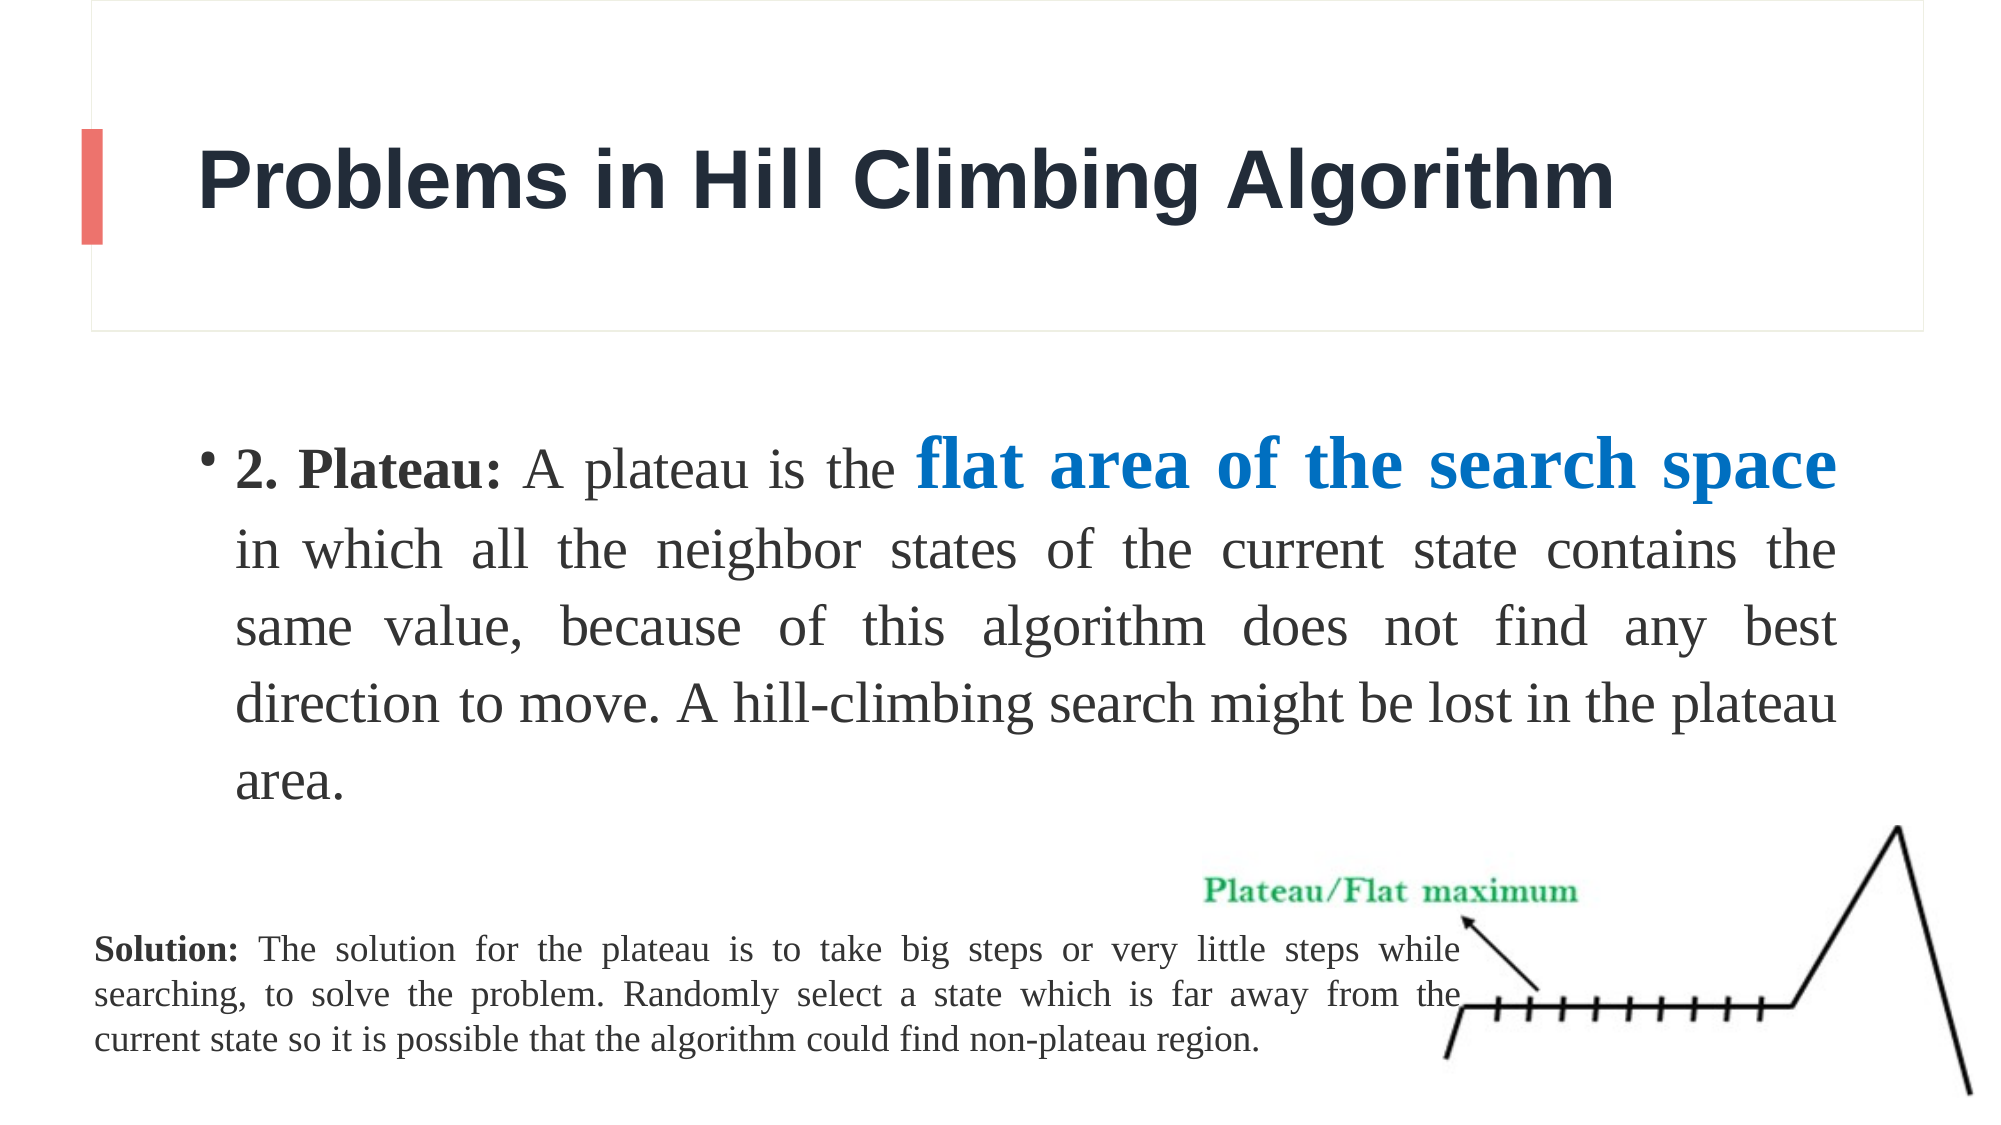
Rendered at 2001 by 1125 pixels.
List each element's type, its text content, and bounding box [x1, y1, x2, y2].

picture [1202, 824, 1975, 1098]
title Problems in Hill Climbing Algorithm [150, 76, 1850, 313]
text_box Solution: The solution for the plateau is to take big steps or very little steps while searching, to solve the problem. Randomly select a state which is far away from the current state so it is possible that the algorithm could find non-plateau region. [92, 921, 1197, 1059]
text_box 2. Plateau: A plateau is the flat area of the search space in which all the neighbor states of the current state contains the same value, because of this algorithm does not find any best direction to move. A hill-climbing search might be lost in the plateau area. [195, 399, 1839, 812]
